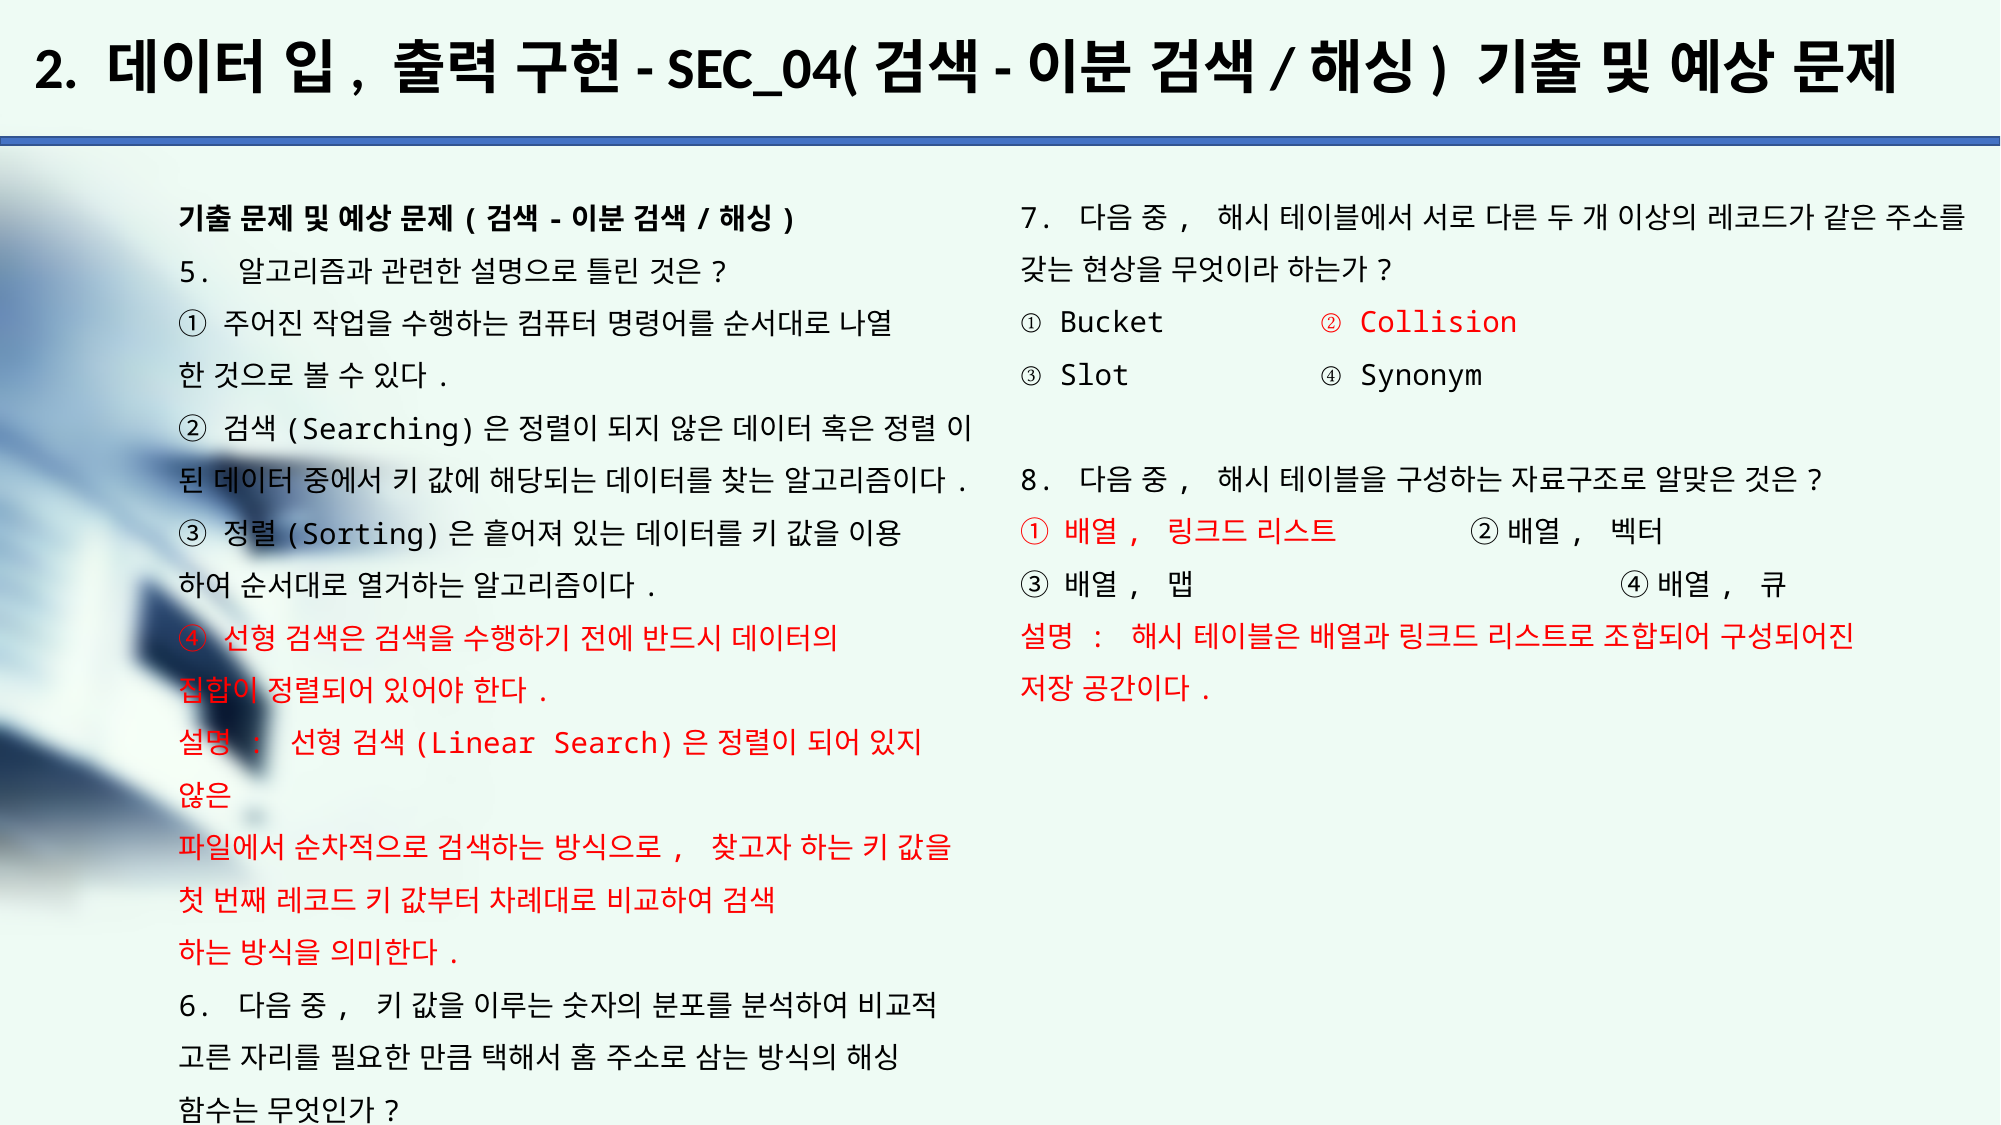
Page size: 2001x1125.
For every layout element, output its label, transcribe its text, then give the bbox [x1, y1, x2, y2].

picture [0, 146, 2000, 1125]
title 2. 데이터 입, 출력 구현- SEC_04(검색-이분 검색/해싱) 기출 및 예상 문제 [19, 14, 1993, 126]
text_box 7. 다음 중, 해시 테이블에서 서로 다른 두 개 이상의 레코드가 같은 주소를 갖는 현상을 무엇이라 하는가? ① Bucket ② Collision ③ Slot ④ Synonym 8. 다음 중, 해시 테이블을 구성하는 자료구조로 알맞은 것은? ① 배열, 링크드 리스트 ② 배열, 벡터 ③ 배열, 맵 ④ 배열, 큐 설명 : 해시 테이블은 배열과 링크드 리스트로 조합되어 구성되어진 저장 공간이다. [1005, 174, 2000, 1125]
picture [0, 0, 2000, 136]
text_box 기출 문제 및 예상 문제(검색-이분 검색/해싱) 5. 알고리즘과 관련한 설명으로 틀린 것은? ① 주어진 작업을 수행하는 컴퓨터 명령어를 순서대로 나열 한 것으로 볼 수 있다. ② 검색(Searching)은 정렬이 되지 않은 데이터 혹은 정렬 이 된 데이터 중에서 키 값에 해당되는 데이터를 찾는 알고리즘이다. ③ 정렬(Sorting)은 흩어져 있는 데이터를 키 값을 이용 하여 순서대로 열거하는 알고리즘이다. ④ 선형 검색은 검색을 수행하기 전에 반드시 데이터의 집합이 정렬되어 있어야 한다. 설명 : 선형 검색(Linear Search)은 정렬이 되어 있지 않은 파일에서 순차적으로 검색하는 방식으로, 찾고자 하는 키 값을 첫 번째 레코드 키 값부터 차례대로 비교하여 검색 하는 방식을 의미한다. 6. 다음 중, 키 값을 이루는 숫자의 분포를 분석하여 비교적 고른 자리를 필요한 만큼 택해서 홈 주소로 삼는 방식의 해싱 함수는 무엇인가? ① 제곱법(Mid-Square) ② 숫자 분석법(Digit Analysis) ③ 개방 주소법(Open Addressing) ④ 제산법(Division) [163, 175, 1000, 1125]
